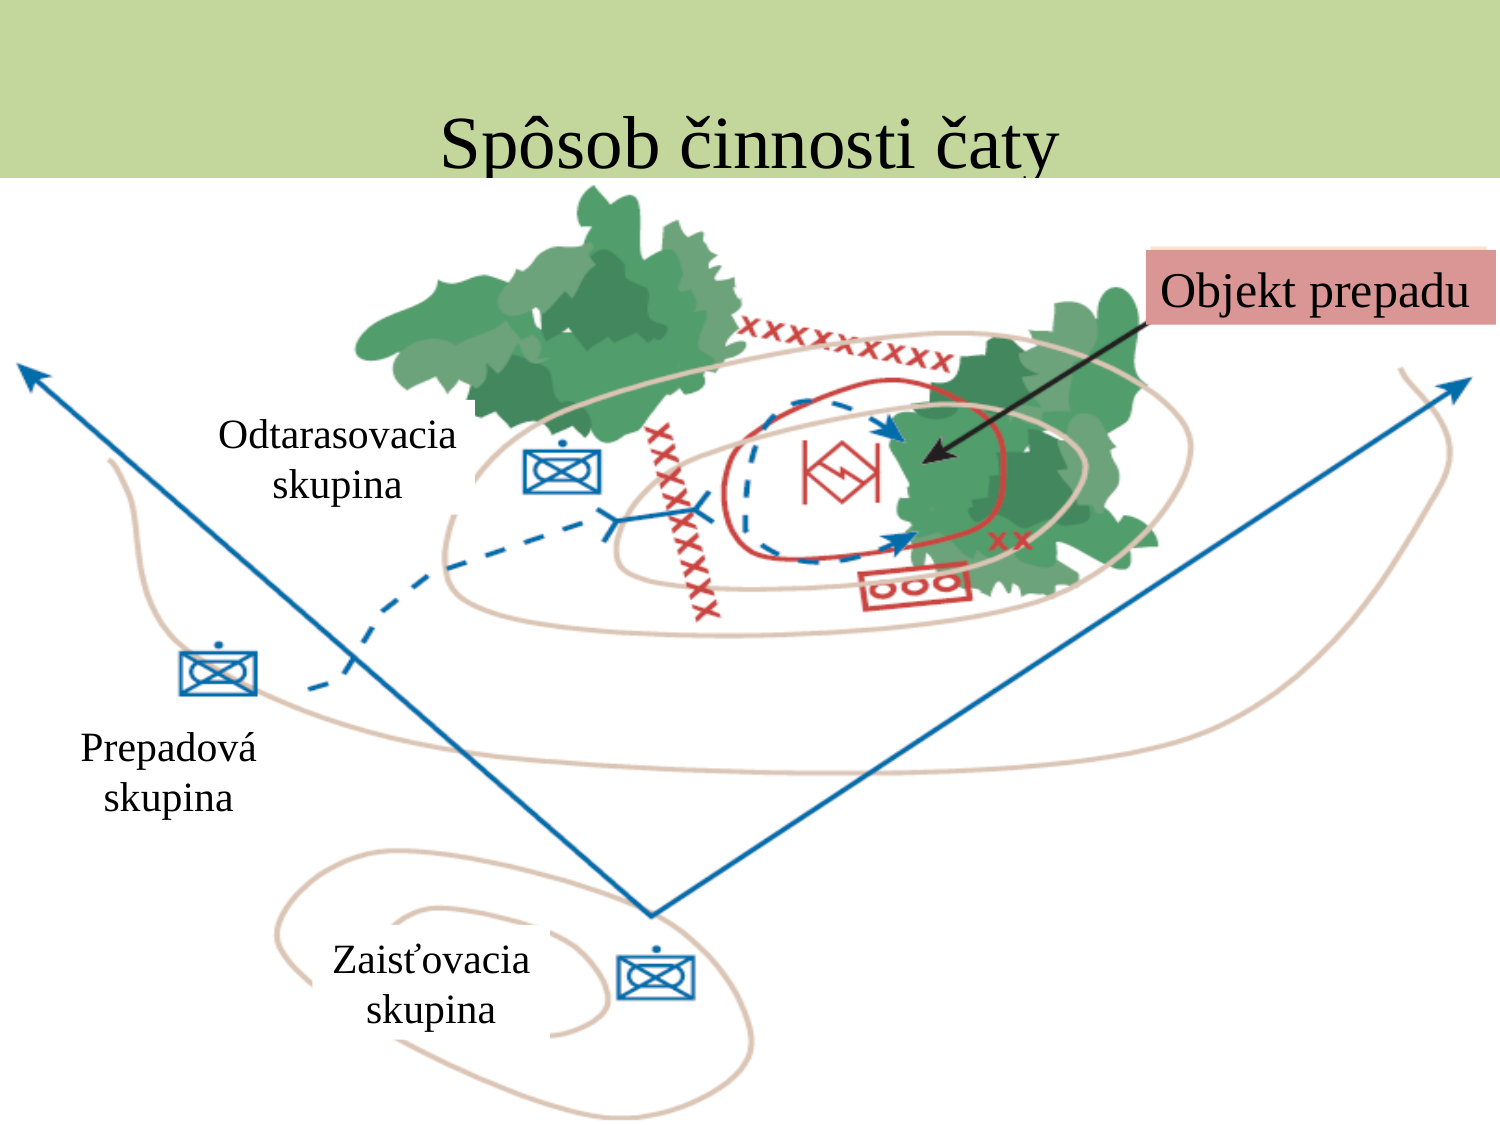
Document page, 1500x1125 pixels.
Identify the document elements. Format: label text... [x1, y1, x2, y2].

title Spôsob činnosti čaty [75, 45, 1425, 176]
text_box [0, 177, 1500, 1125]
